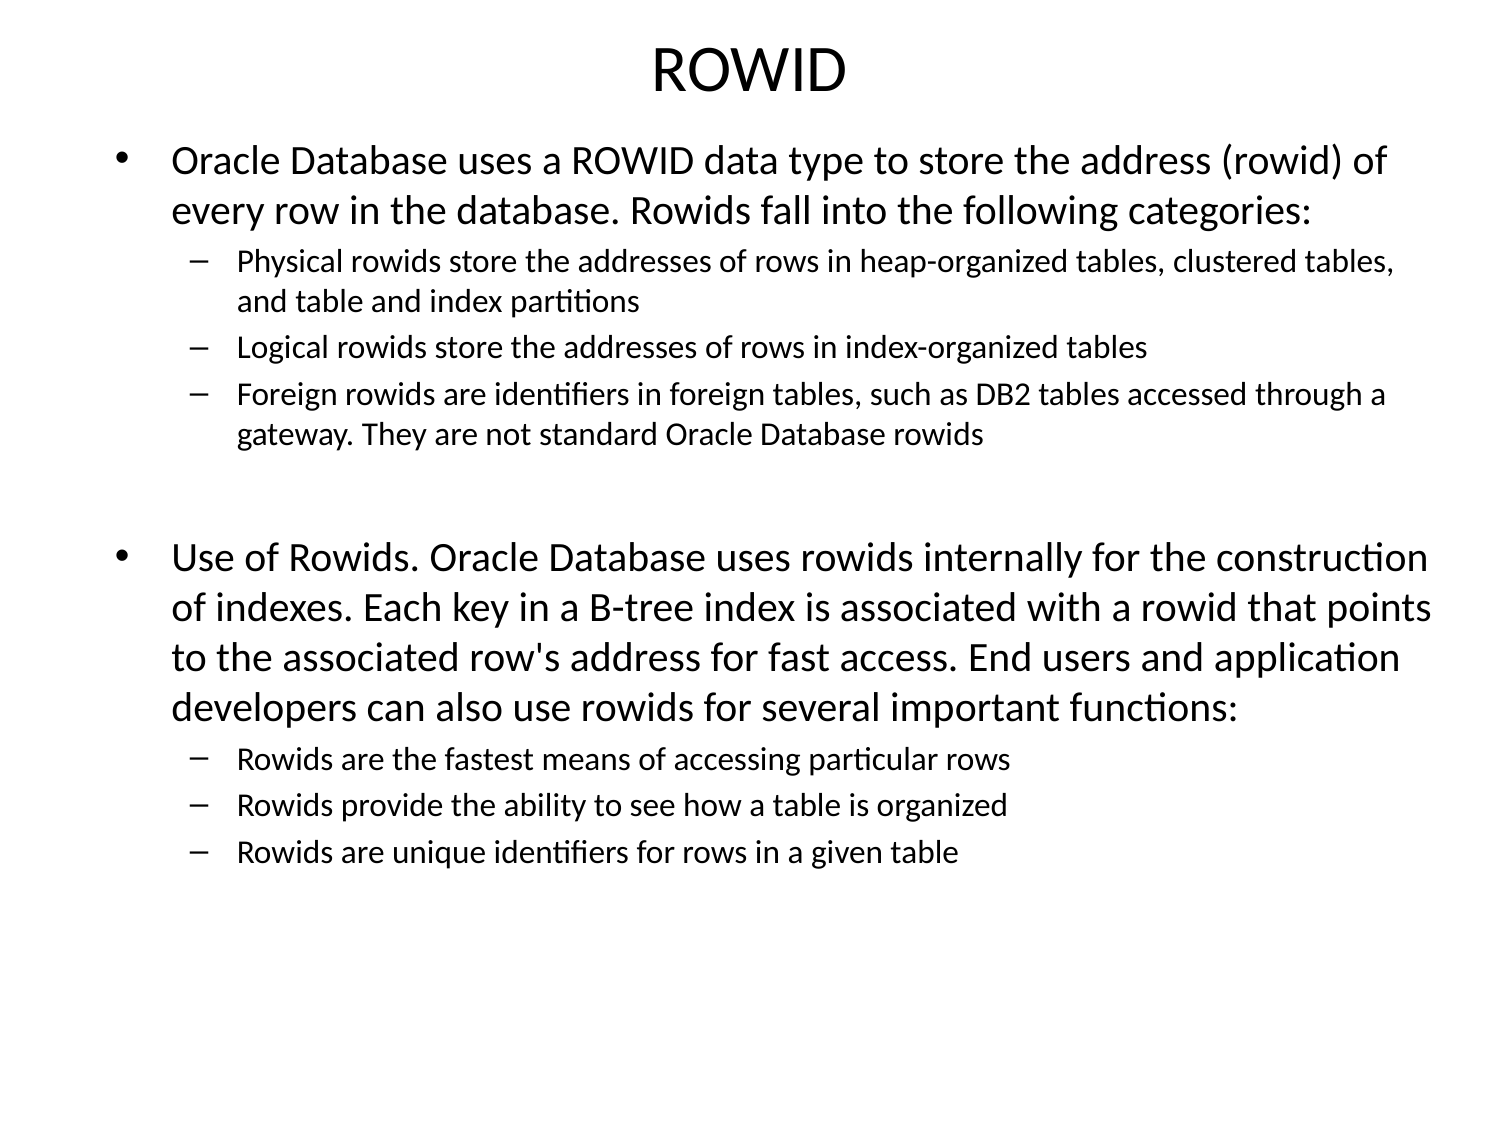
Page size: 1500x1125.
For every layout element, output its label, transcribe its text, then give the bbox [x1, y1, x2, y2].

title ROWID [75, 0, 1425, 130]
list Oracle Database uses a ROWID data type to store the address (rowid) of every row in the database. Rowids fall into the following categories: Physical rowids store the addresses of rows in heap-organized tables, clustered tables, and table and index partitions Logical rowids store the addresses of rows in index-organized tables Foreign rowids are identifiers in foreign tables, such as DB2 tables accessed through a gateway. They are not standard Oracle Database rowids Use of Rowids. Oracle Database uses rowids internally for the construction of indexes. Each key in a B-tree index is associated with a rowid that points to the associated row's address for fast access. End users and application developers can also use rowids for several important functions: Rowids are the fastest means of accessing particular rows Rowids provide the ability to see how a table is organized Rowids are unique identifiers for rows in a given table [99, 125, 1450, 1050]
